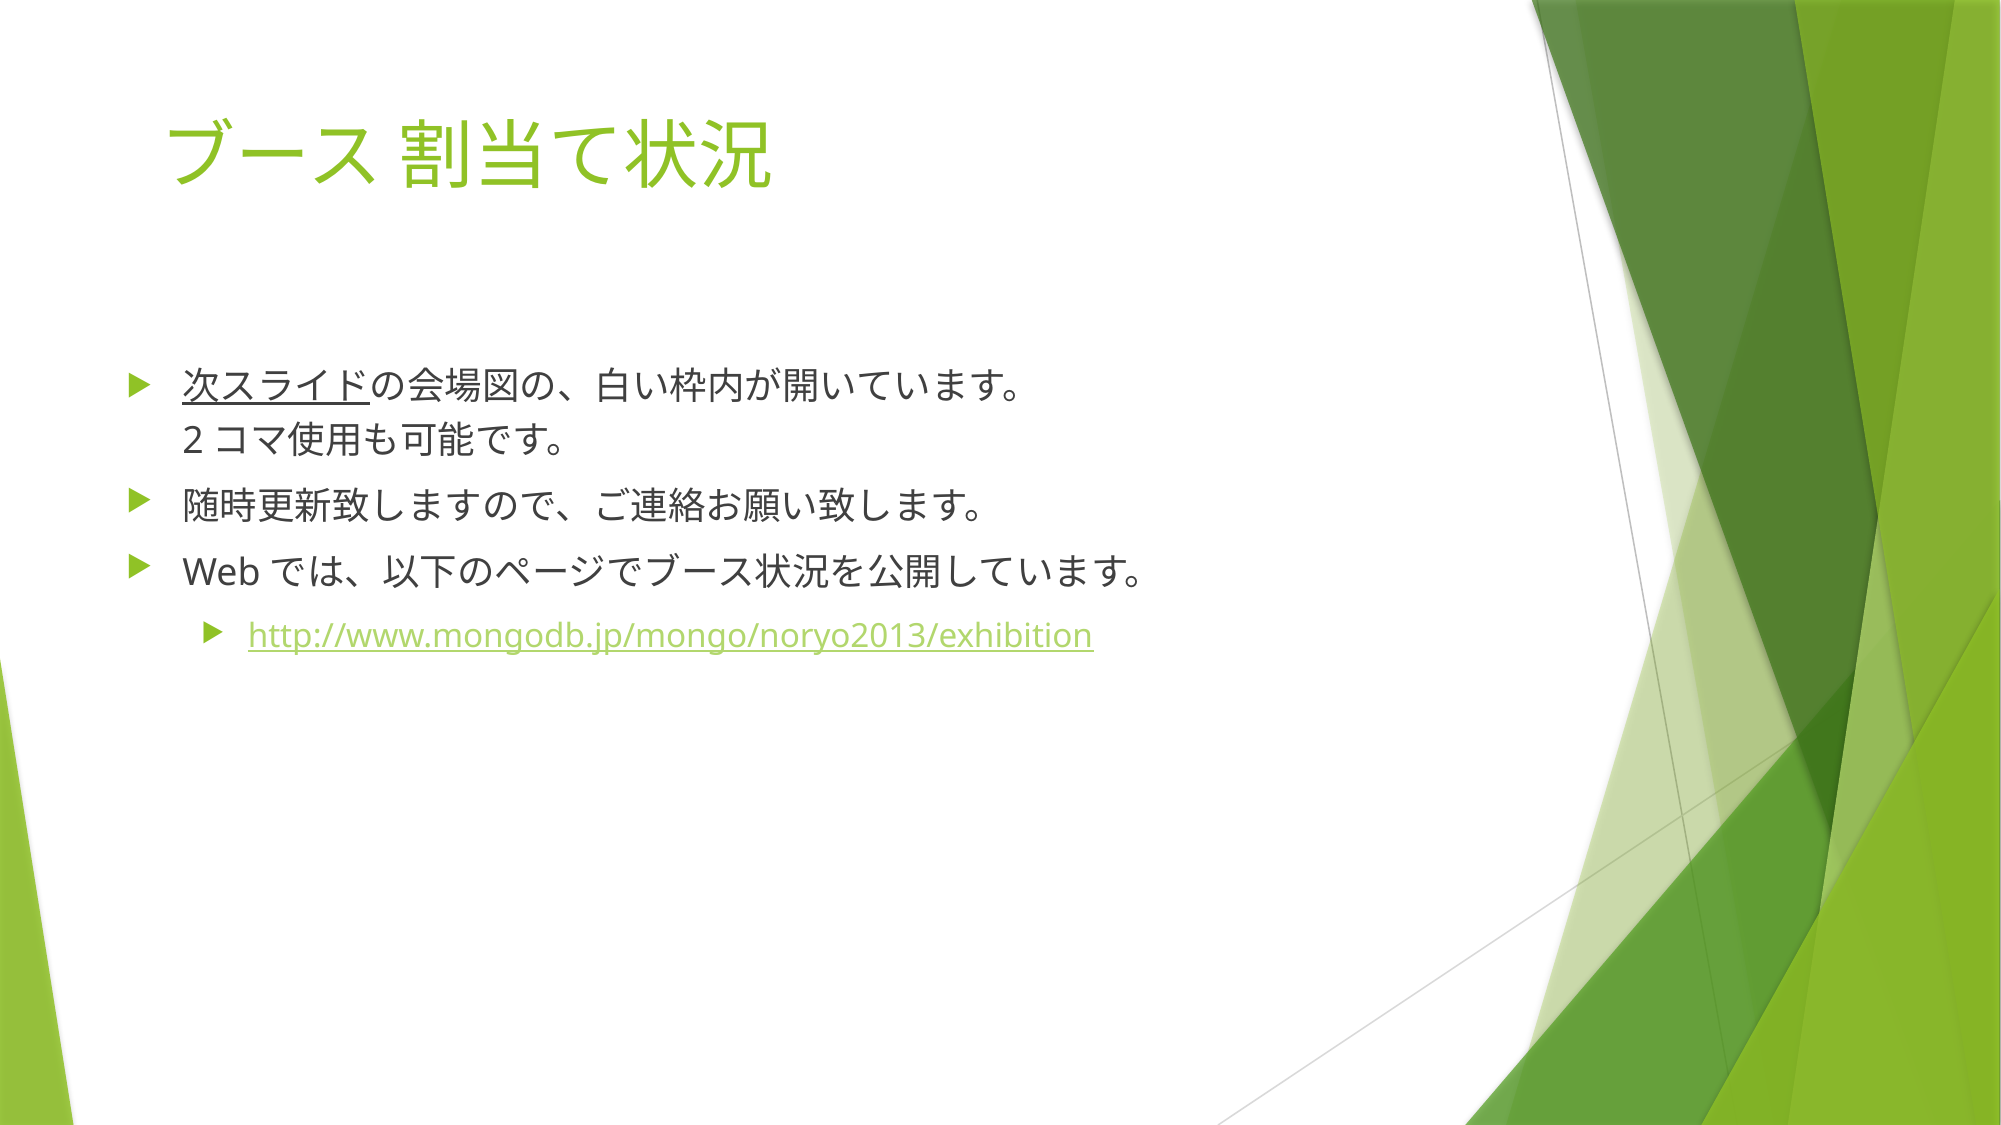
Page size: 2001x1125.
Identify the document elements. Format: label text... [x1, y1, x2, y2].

title ブース 割当て状況 [111, 99, 1522, 317]
list 次スライドの会場図の、白い枠内が開いています。 2コマ使用も可能です。 随時更新致しますので、ご連絡お願い致します。 Webでは、以下のページでブース状況を公開しています。 http://www.mongodb.jp/mongo/noryo2013/exhibition [111, 354, 1522, 992]
